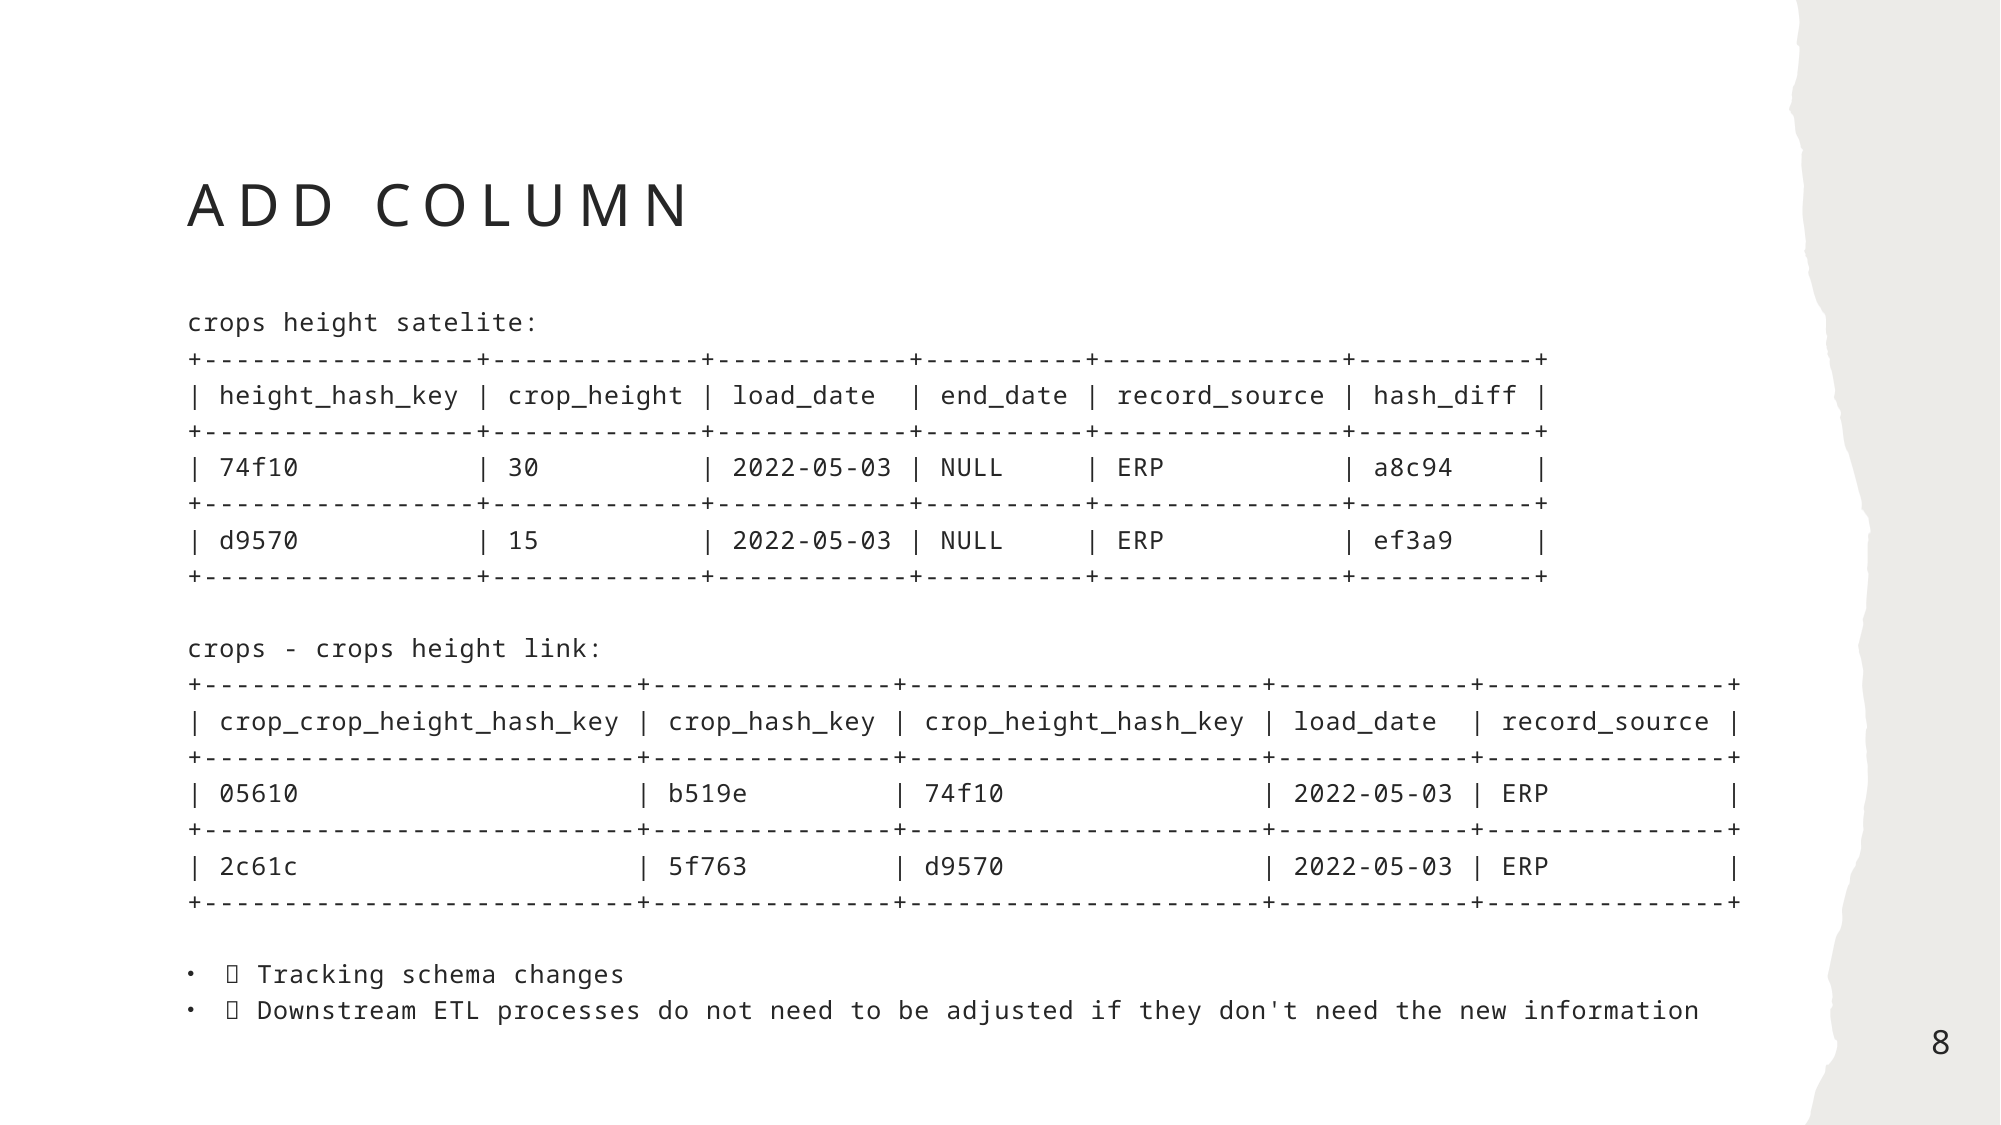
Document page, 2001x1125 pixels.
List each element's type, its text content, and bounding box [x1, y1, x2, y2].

slide_number 8 [1895, 996, 1986, 1092]
picture [1789, 0, 2000, 1125]
title Add Column [172, 99, 1782, 299]
list crops height satelite: +-----------------+-------------+------------+----------+---------------+-----------+ | height_hash_key | crop_height | load_date | end_date | record_source | hash_diff | +-----------------+-------------+------------+----------+---------------+-----------+ | 74f10 | 30 | 2022-05-03 | NULL | ERP | a8c94 | +-----------------+-------------+------------+----------+---------------+-----------+ | d9570 | 15 | 2022-05-03 | NULL | ERP | ef3a9 | +-----------------+-------------+------------+----------+---------------+-----------+ crops - crops height link: +---------------------------+---------------+----------------------+------------+---------------+ | crop_crop_height_hash_key | crop_hash_key | crop_height_hash_key | load_date | record_source | +---------------------------+---------------+----------------------+------------+---------------+ | 05610 | b519e | 74f10 | 2022-05-03 | ERP | +---------------------------+---------------+----------------------+------------+---------------+ | 2c61c | 5f763 | d9570 | 2022-05-03 | ERP | +---------------------------+---------------+----------------------+------------+---------------+ ✅ Tracking schema changes ✅ Downstream ETL processes do not need to be adjusted if they don't need the new information [172, 299, 1782, 1026]
